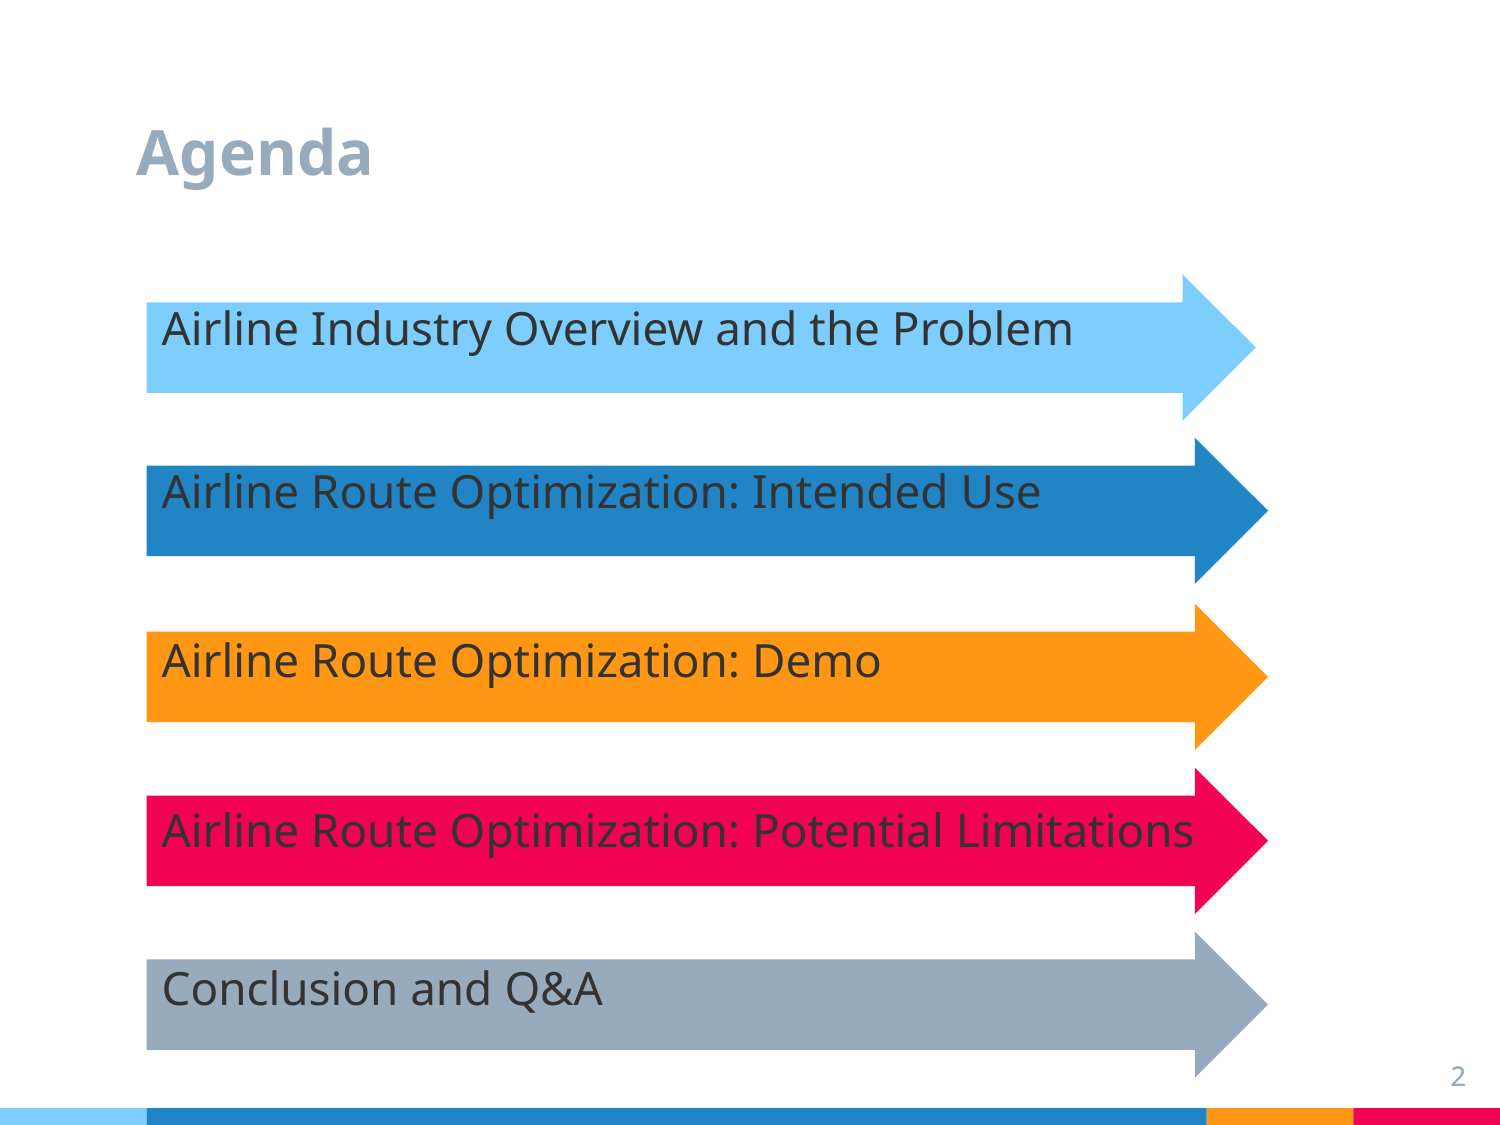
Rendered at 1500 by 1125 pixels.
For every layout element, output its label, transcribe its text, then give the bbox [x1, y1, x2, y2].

text_box Airline Route Optimization: Intended Use [146, 447, 1380, 549]
text_box Airline Industry Overview and the Problem [146, 284, 1380, 386]
text_box Airline Route Optimization: Potential Limitations [146, 786, 1380, 889]
text_box Conclusion and Q&A [146, 944, 1380, 1046]
text_box [1182, 274, 1193, 284]
text_box [1194, 767, 1214, 786]
text_box [146, 386, 1218, 421]
text_box [146, 1046, 1227, 1078]
text_box Airline Route Optimization: Demo [146, 616, 1380, 718]
text_box [1194, 889, 1220, 914]
title Agenda [121, 15, 1182, 204]
text_box [1194, 603, 1208, 616]
text_box [146, 718, 1227, 751]
text_box 2 [1391, 1043, 1482, 1113]
text_box [1194, 437, 1205, 447]
text_box [1194, 931, 1208, 944]
text_box [146, 549, 1230, 584]
